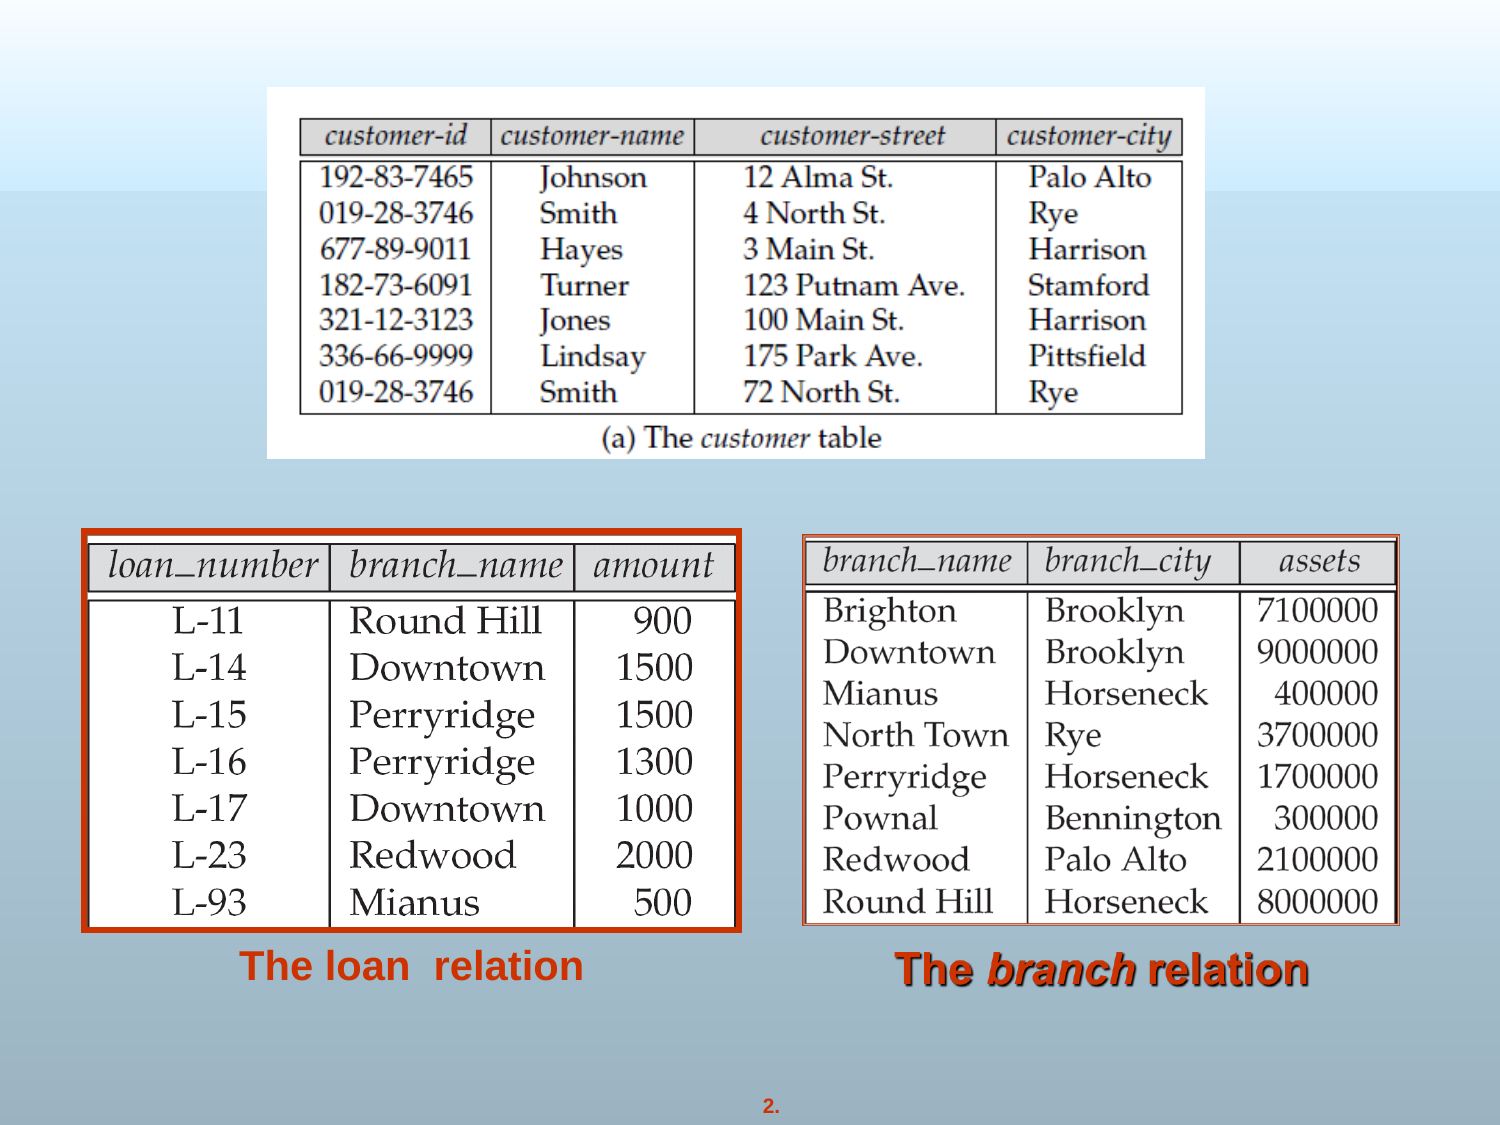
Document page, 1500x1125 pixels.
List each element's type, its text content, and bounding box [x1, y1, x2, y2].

picture [267, 87, 1206, 459]
text_box The loan relation [124, 935, 653, 1032]
picture [87, 534, 1500, 1026]
